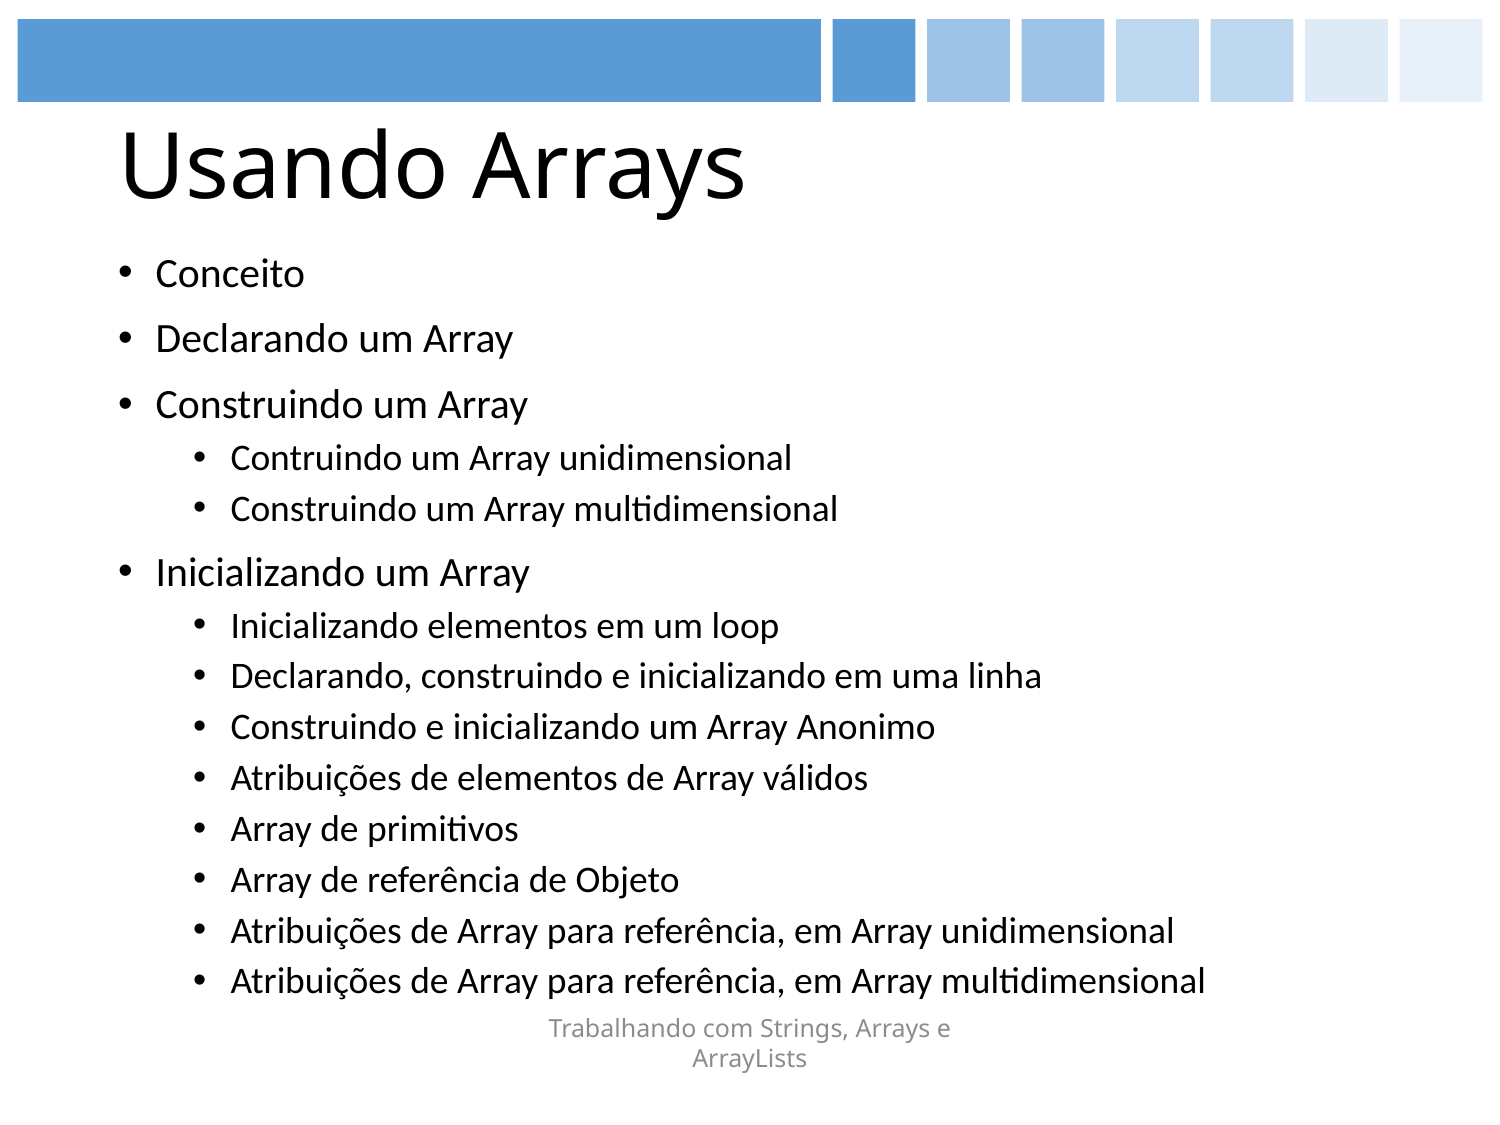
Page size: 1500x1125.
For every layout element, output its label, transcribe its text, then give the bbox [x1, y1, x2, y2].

title Usando Arrays [102, 59, 1398, 243]
list Conceito Declarando um Array Construindo um Array Contruindo um Array unidimensional Construindo um Array multidimensional Inicializando um Array Inicializando elementos em um loop Declarando, construindo e inicializando em uma linha Construindo e inicializando um Array Anonimo Atribuições de elementos de Array válidos Array de primitivos Array de referência de Objeto Atribuições de Array para referência, em Array unidimensional Atribuições de Array para referência, em Array multidimensional [102, 243, 1398, 1012]
footer Trabalhando com Strings, Arrays e ArrayLists [496, 1042, 1004, 1103]
